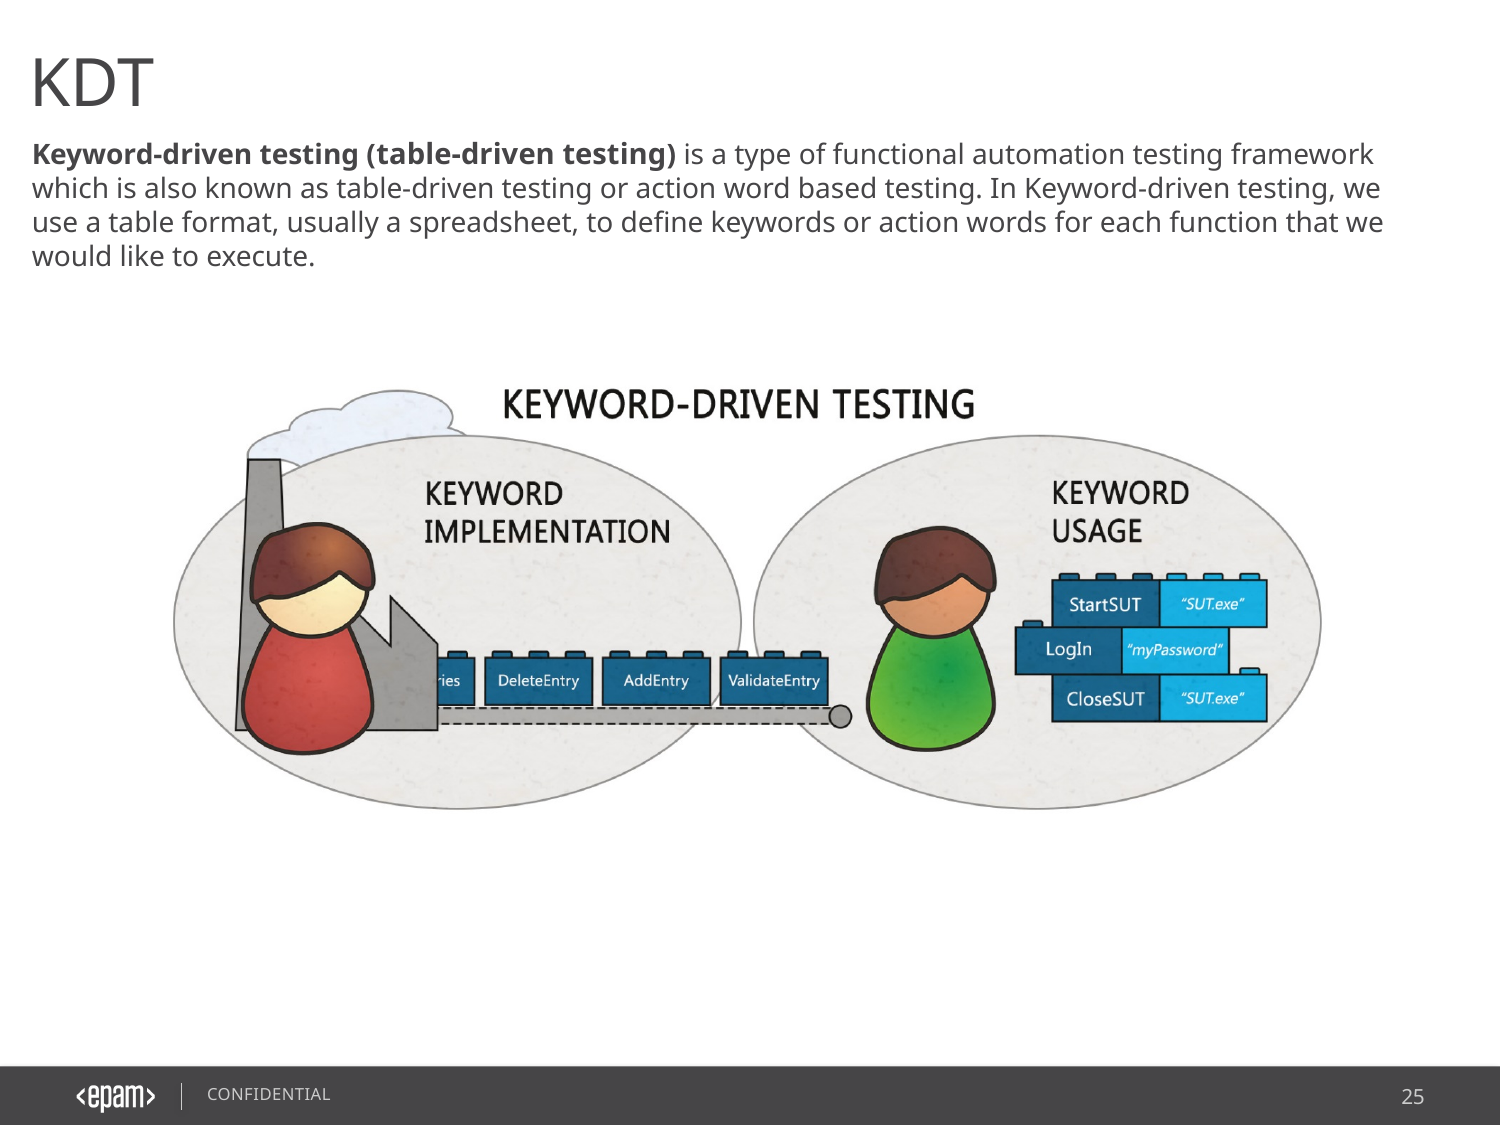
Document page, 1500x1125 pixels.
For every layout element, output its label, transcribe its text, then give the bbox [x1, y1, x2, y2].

text_box Keyword-driven testing (table-driven testing) is a type of functional automation testing framework which is also known as table-driven testing or action word based testing. In Keyword-driven testing, we use a table format, usually a spreadsheet, to define keywords or action words for each function that we would like to execute. [17, 128, 1408, 280]
picture [76, 1085, 155, 1113]
text_box KDT [14, 32, 170, 127]
picture [166, 375, 1328, 816]
